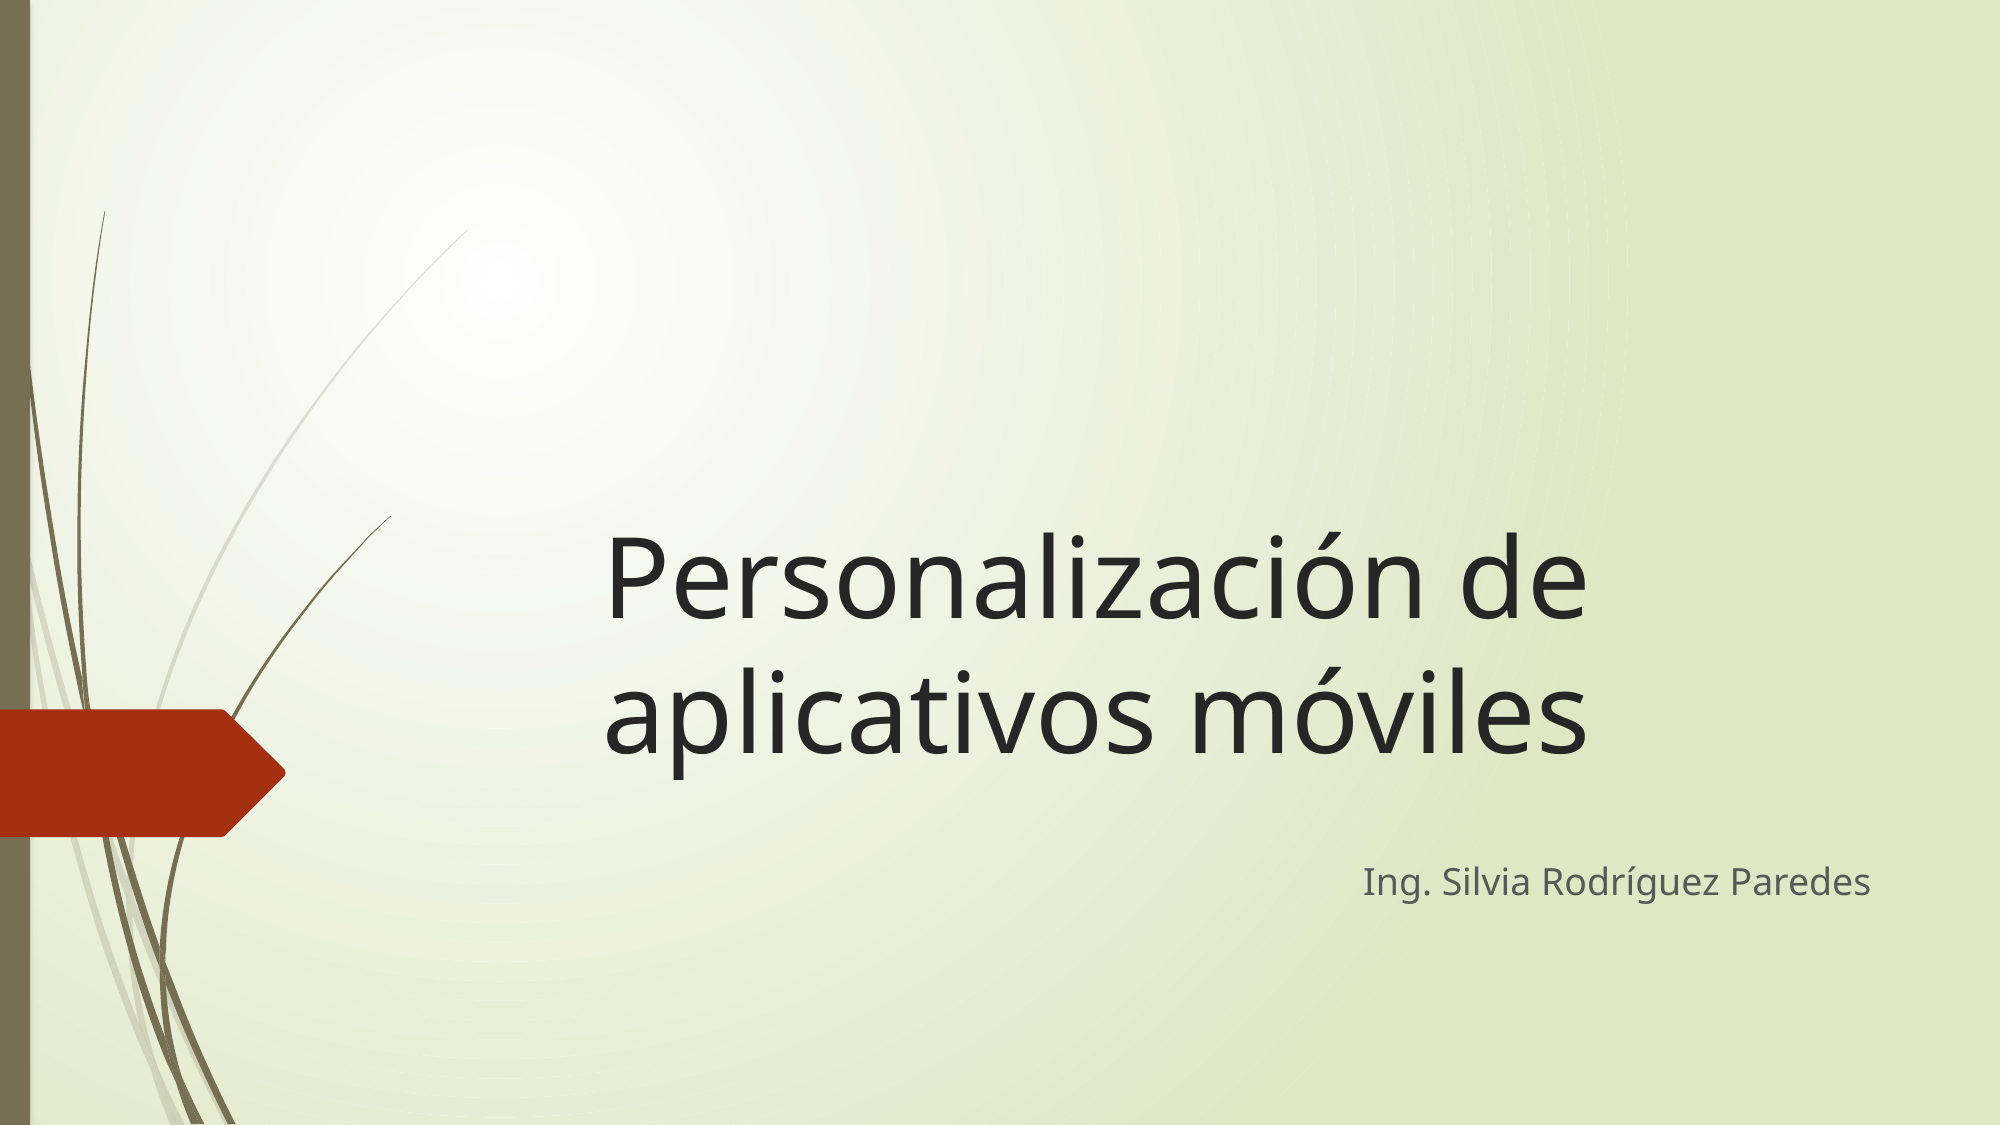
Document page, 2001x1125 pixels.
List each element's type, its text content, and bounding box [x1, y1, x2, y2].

title Personalización de aplicativos móviles [306, 299, 1888, 784]
subtitle Ing. Silvia Rodríguez Paredes [424, 850, 1888, 969]
